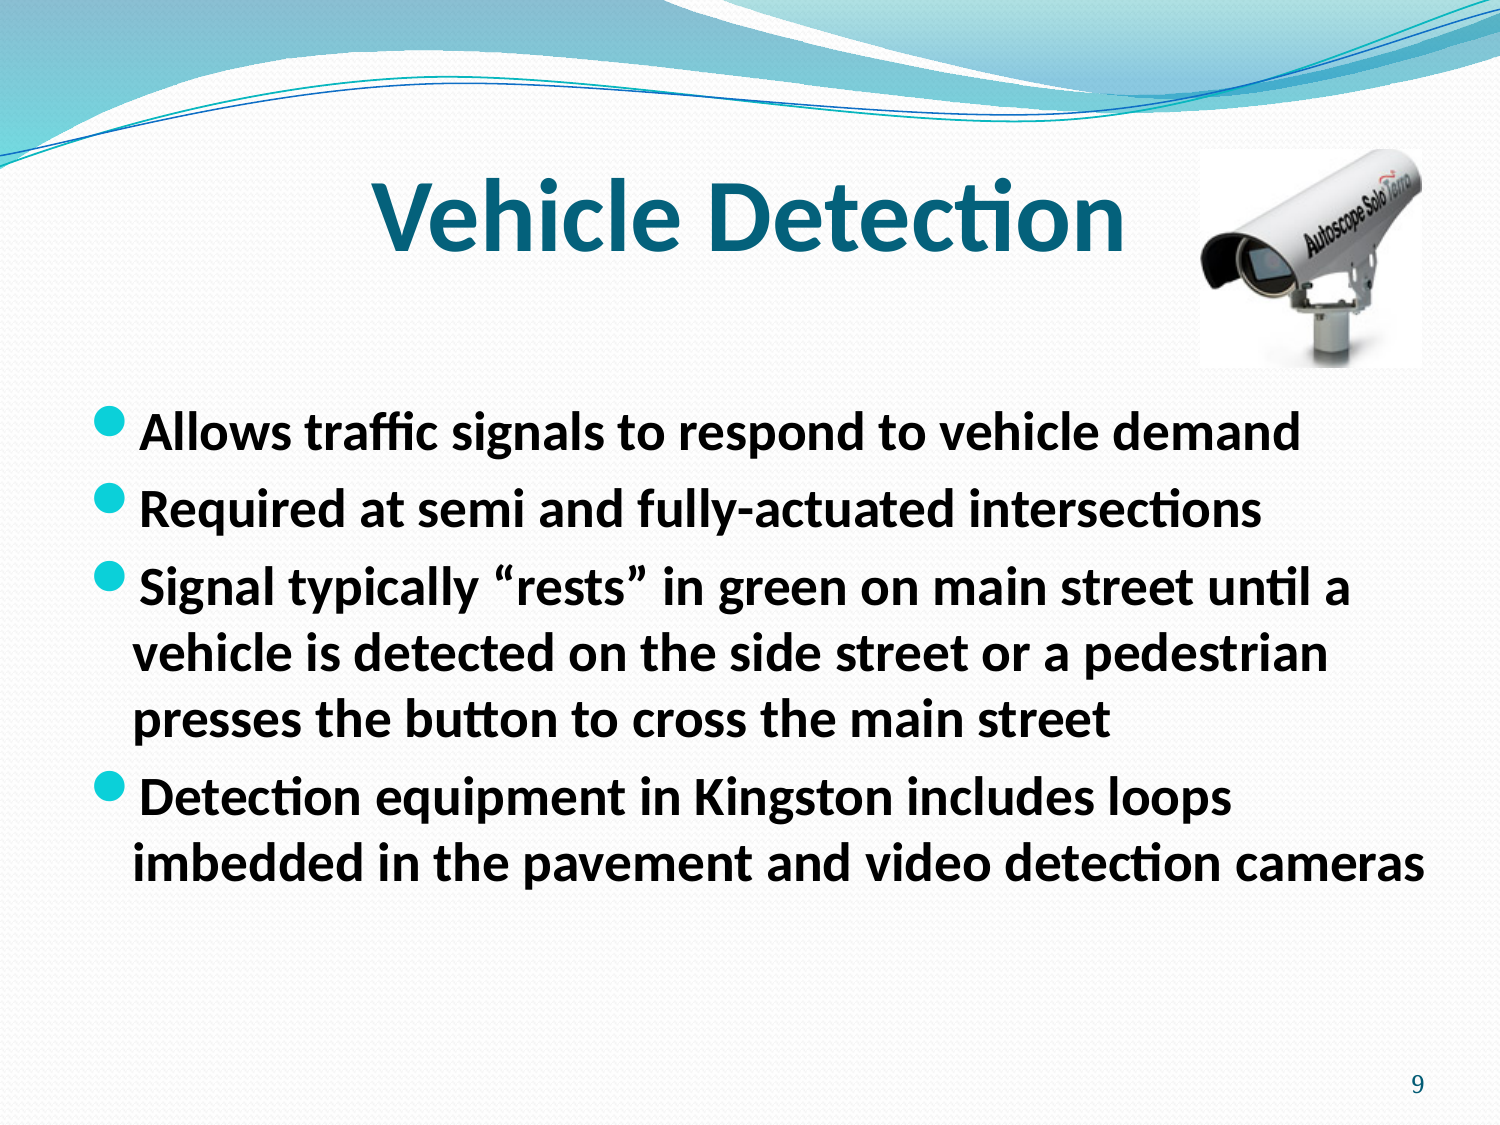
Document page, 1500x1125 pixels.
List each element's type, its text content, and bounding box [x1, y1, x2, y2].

list Allows traffic signals to respond to vehicle demand Required at semi and fully-actuated intersections Signal typically “rests” in green on main street until a vehicle is detected on the side street or a pedestrian presses the button to cross the main street Detection equipment in Kingston includes loops imbedded in the pavement and video detection cameras [75, 387, 1463, 963]
title Vehicle Detection [75, 112, 1425, 272]
slide_number 24 [1192, 151, 1199, 272]
slide_number 9 [1299, 1042, 1425, 1103]
picture [1199, 149, 1423, 368]
